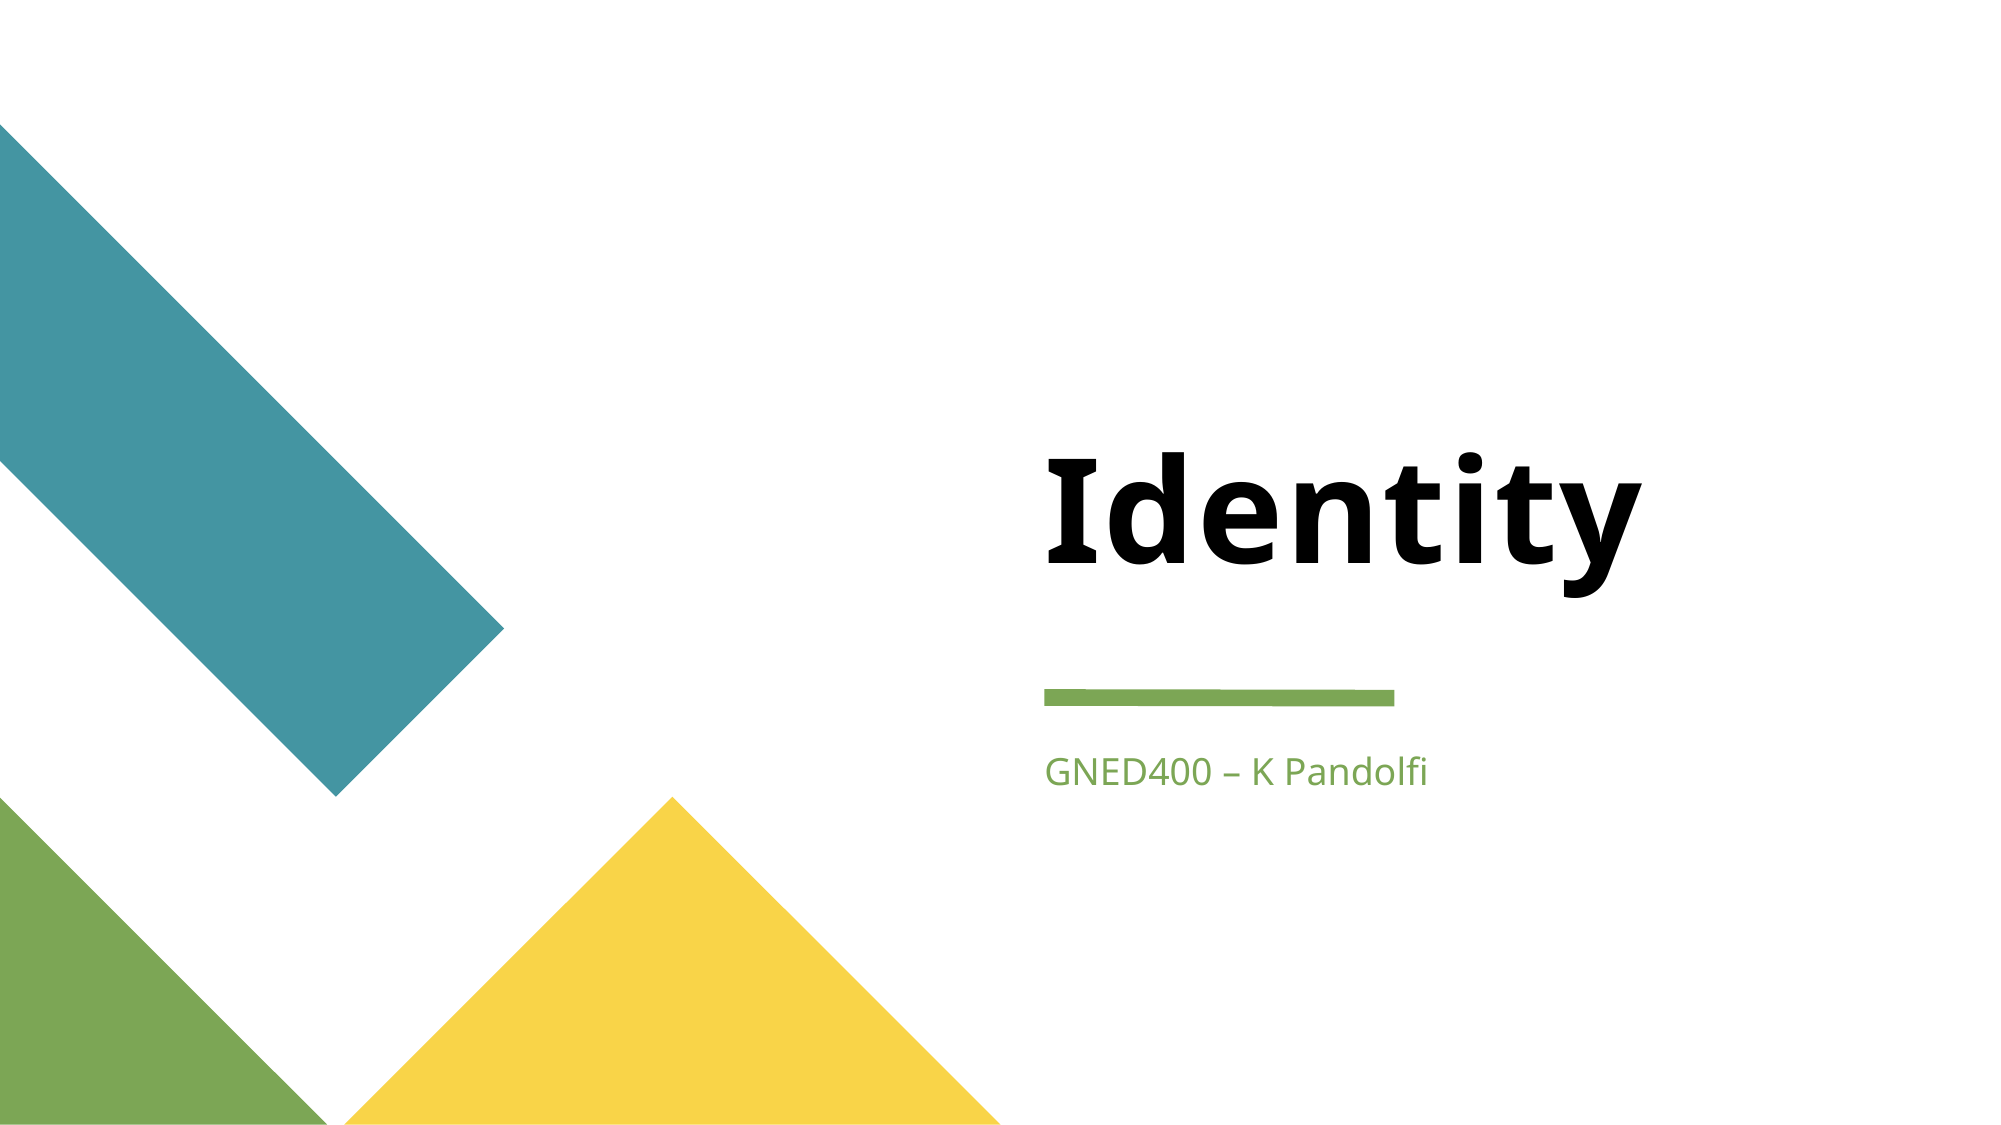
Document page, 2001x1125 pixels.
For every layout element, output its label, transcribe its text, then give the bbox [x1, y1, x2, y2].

title Identity [1044, 347, 1946, 596]
list GNED400 – K Pandolfi [1044, 753, 1946, 896]
